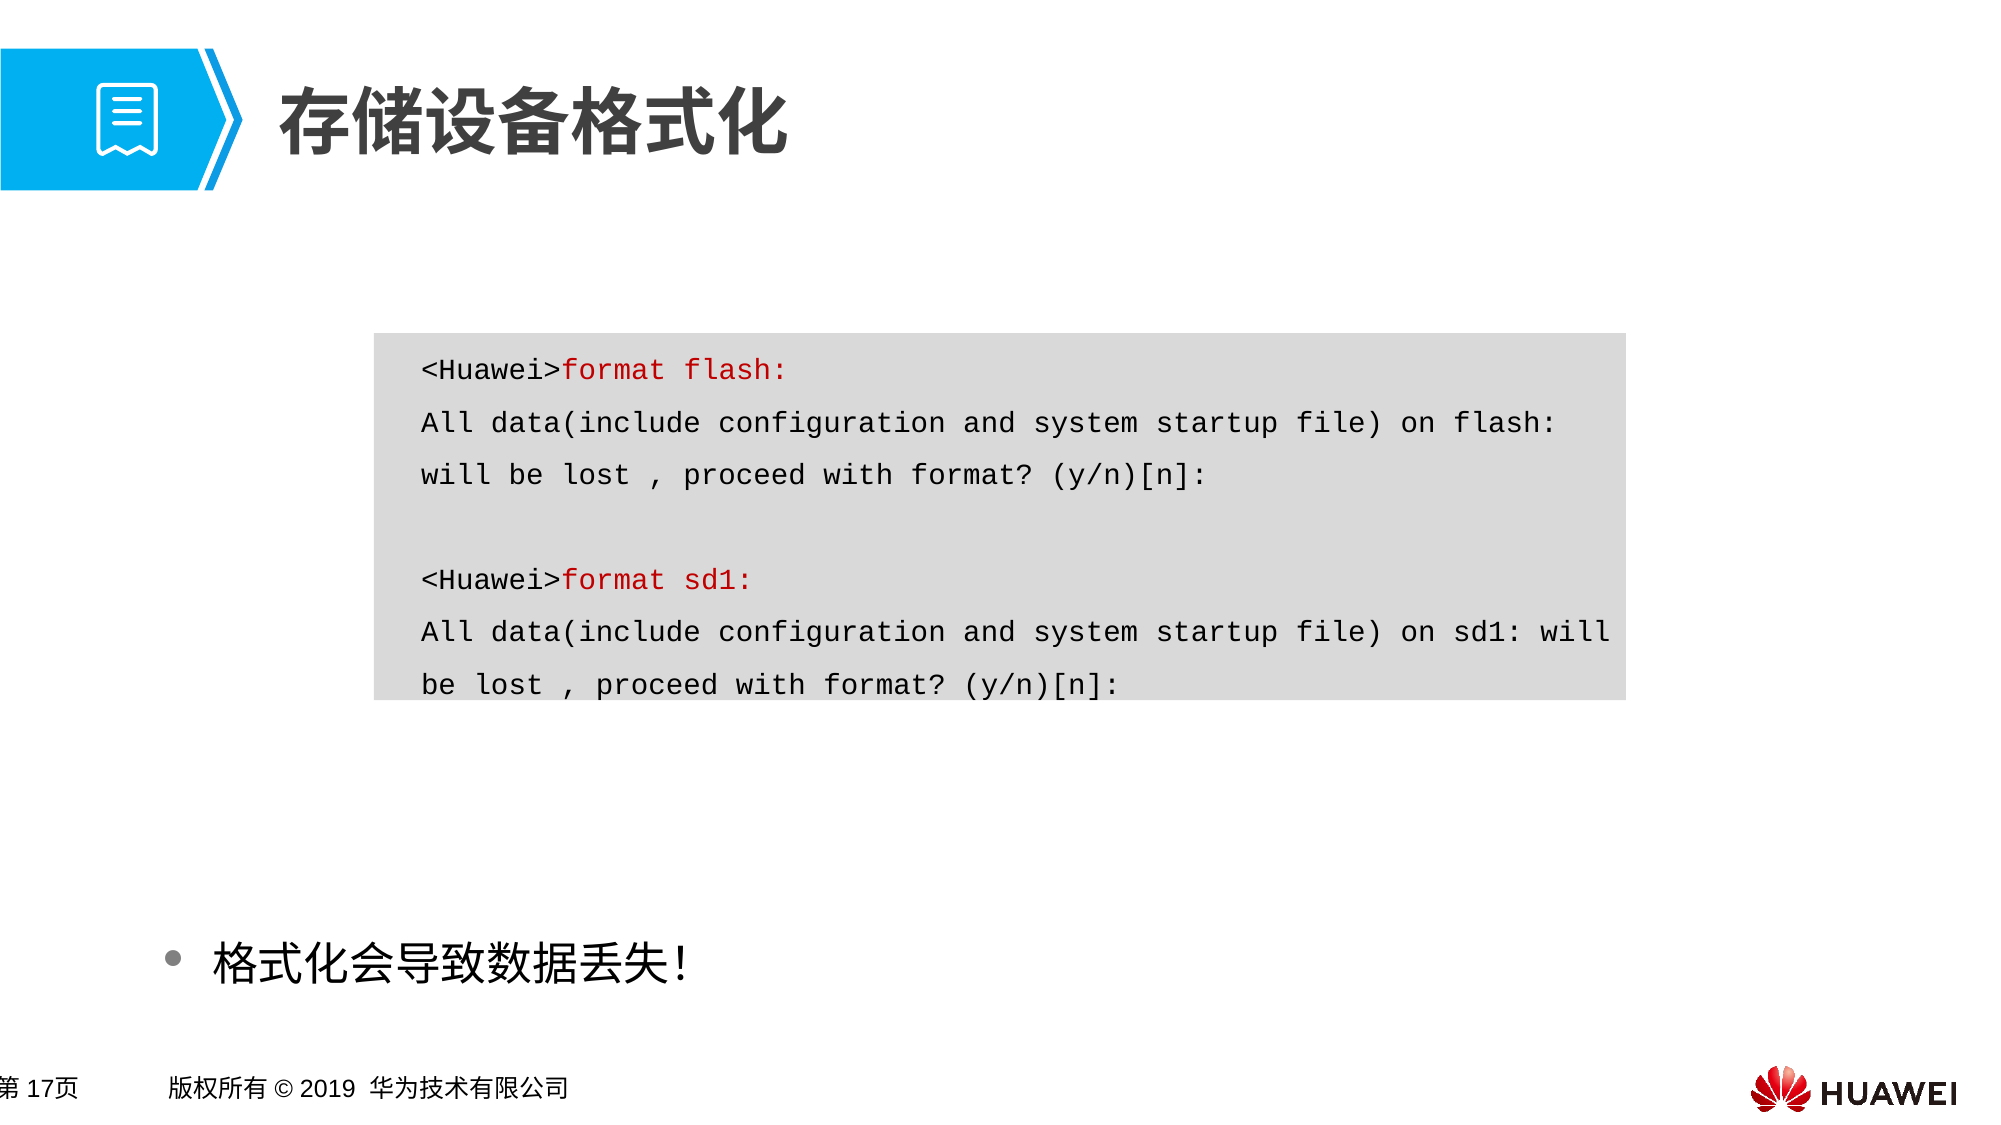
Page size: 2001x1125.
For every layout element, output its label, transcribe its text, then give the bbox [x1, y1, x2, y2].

list 格式化会导致数据丢失！ [149, 202, 1883, 971]
title 存储设备格式化 [261, 67, 1875, 173]
picture [1751, 1066, 1956, 1112]
text_box <Huawei>format flash: All data(include configuration and system startup file) on flash: will be lost , proceed with format? (y/n)[n]: <Huawei>format sd1: All data(include configuration and system startup file) on sd1: will be lost , proceed with format? (y/n)[n]: [373, 333, 1626, 701]
